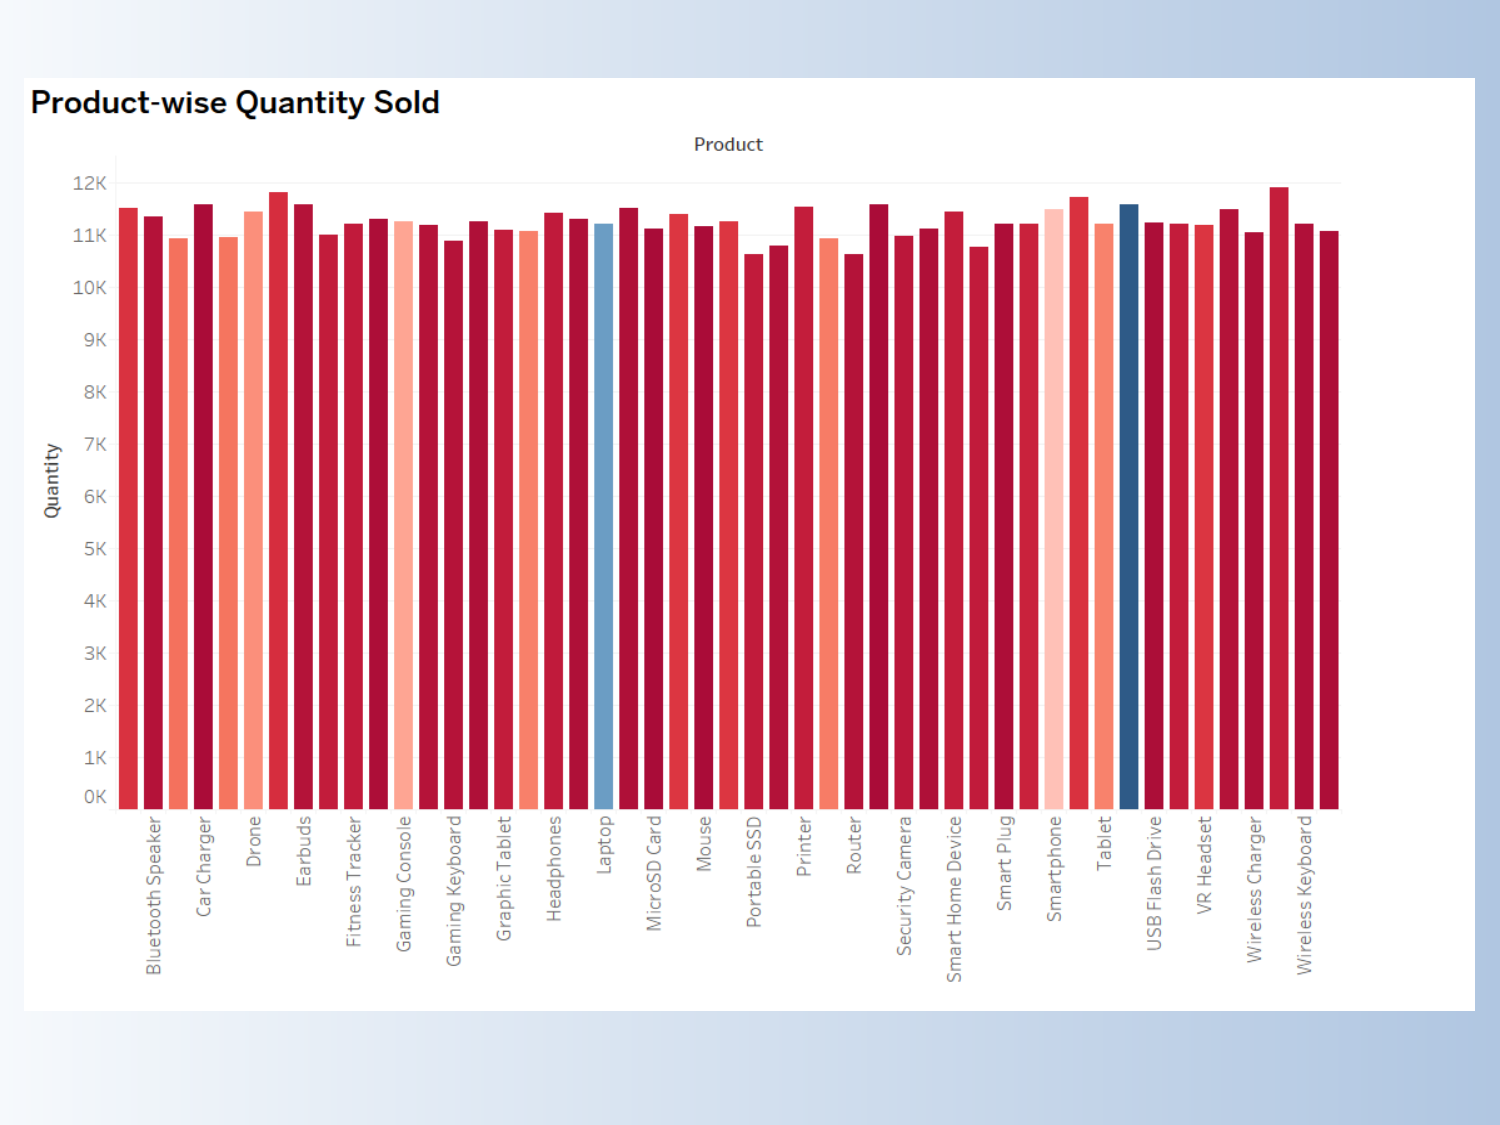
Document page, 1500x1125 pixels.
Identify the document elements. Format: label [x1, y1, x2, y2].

picture [24, 78, 1476, 1011]
